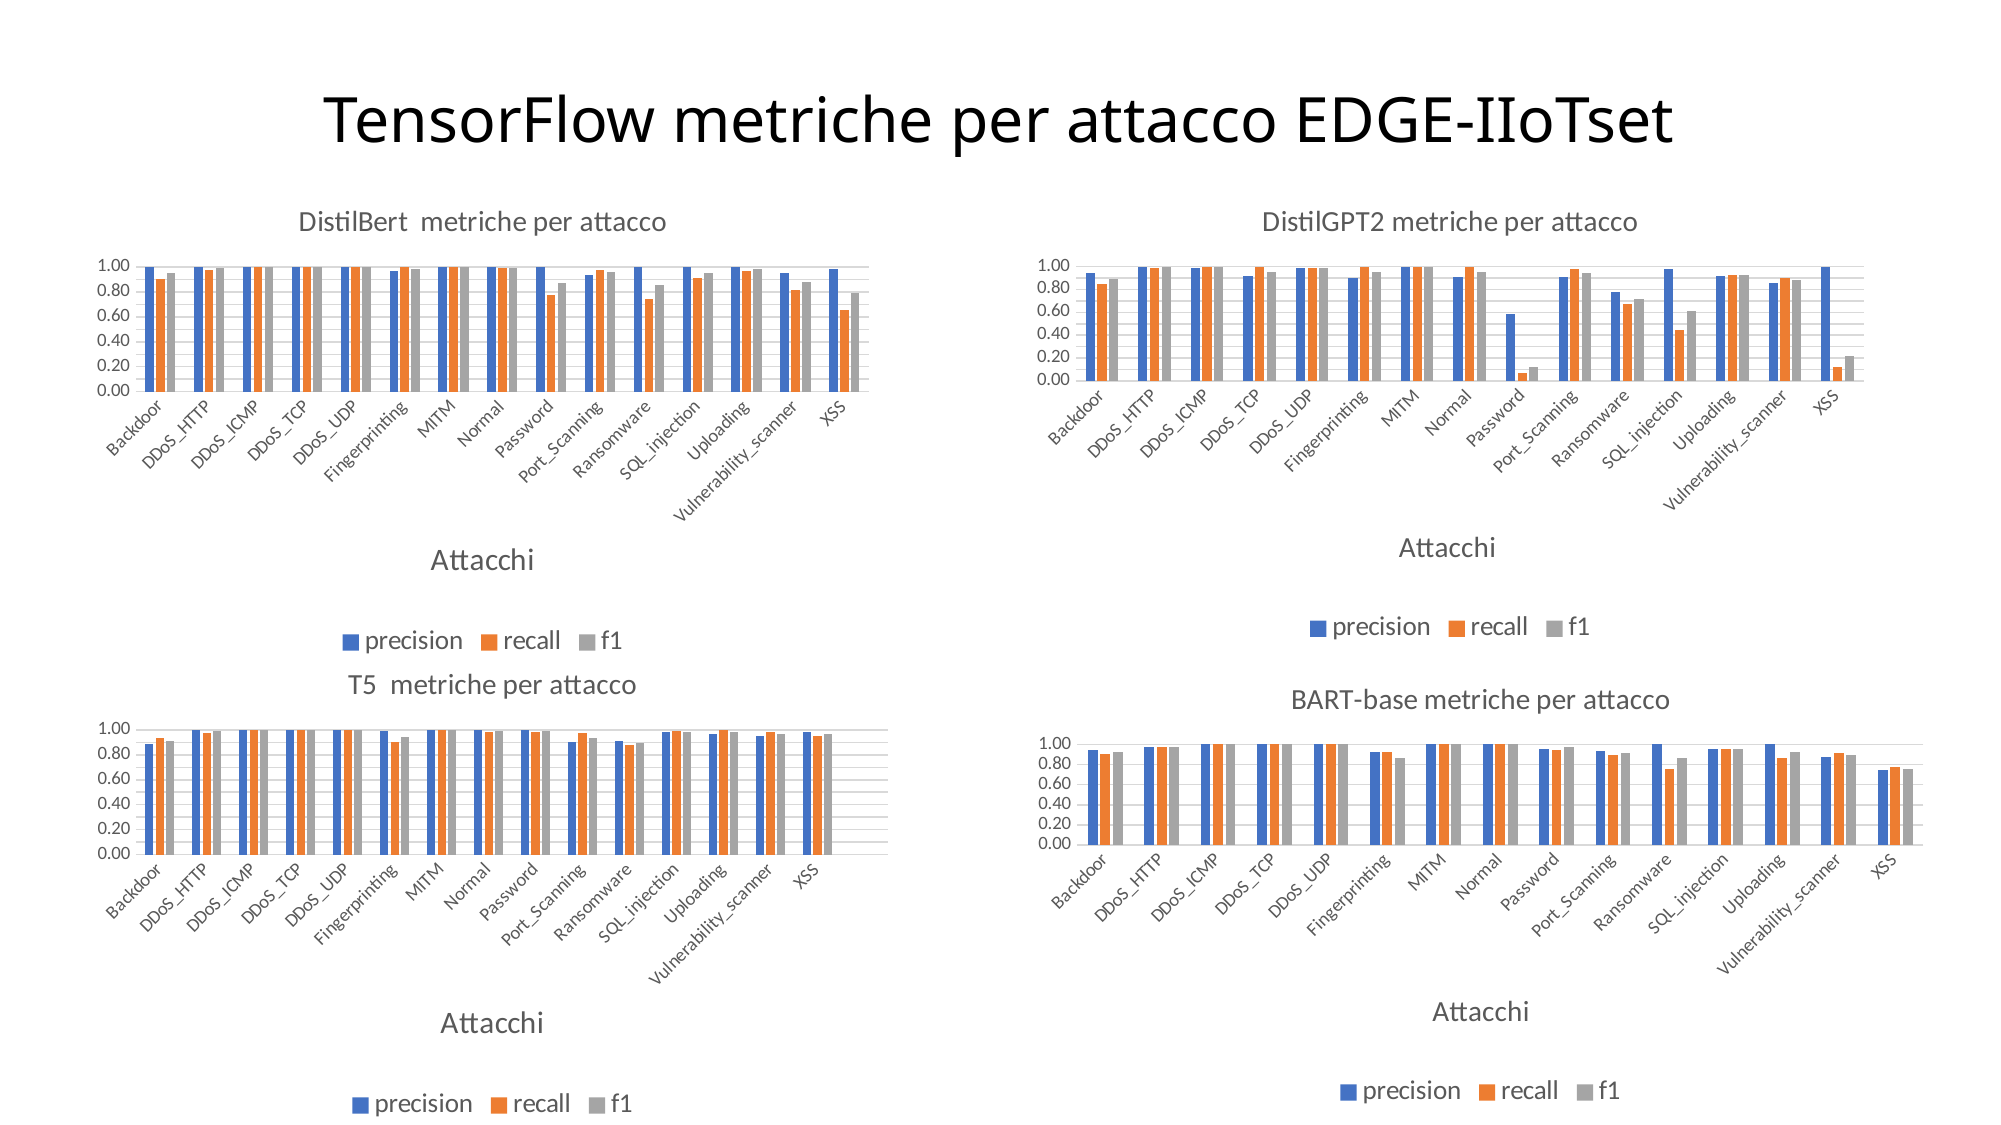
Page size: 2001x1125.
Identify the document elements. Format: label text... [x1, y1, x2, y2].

chart [1019, 183, 1881, 649]
chart [1019, 661, 1942, 1112]
title TensorFlow metriche per attacco EDGE-IIoTset [137, 13, 1863, 231]
chart [80, 183, 905, 1125]
